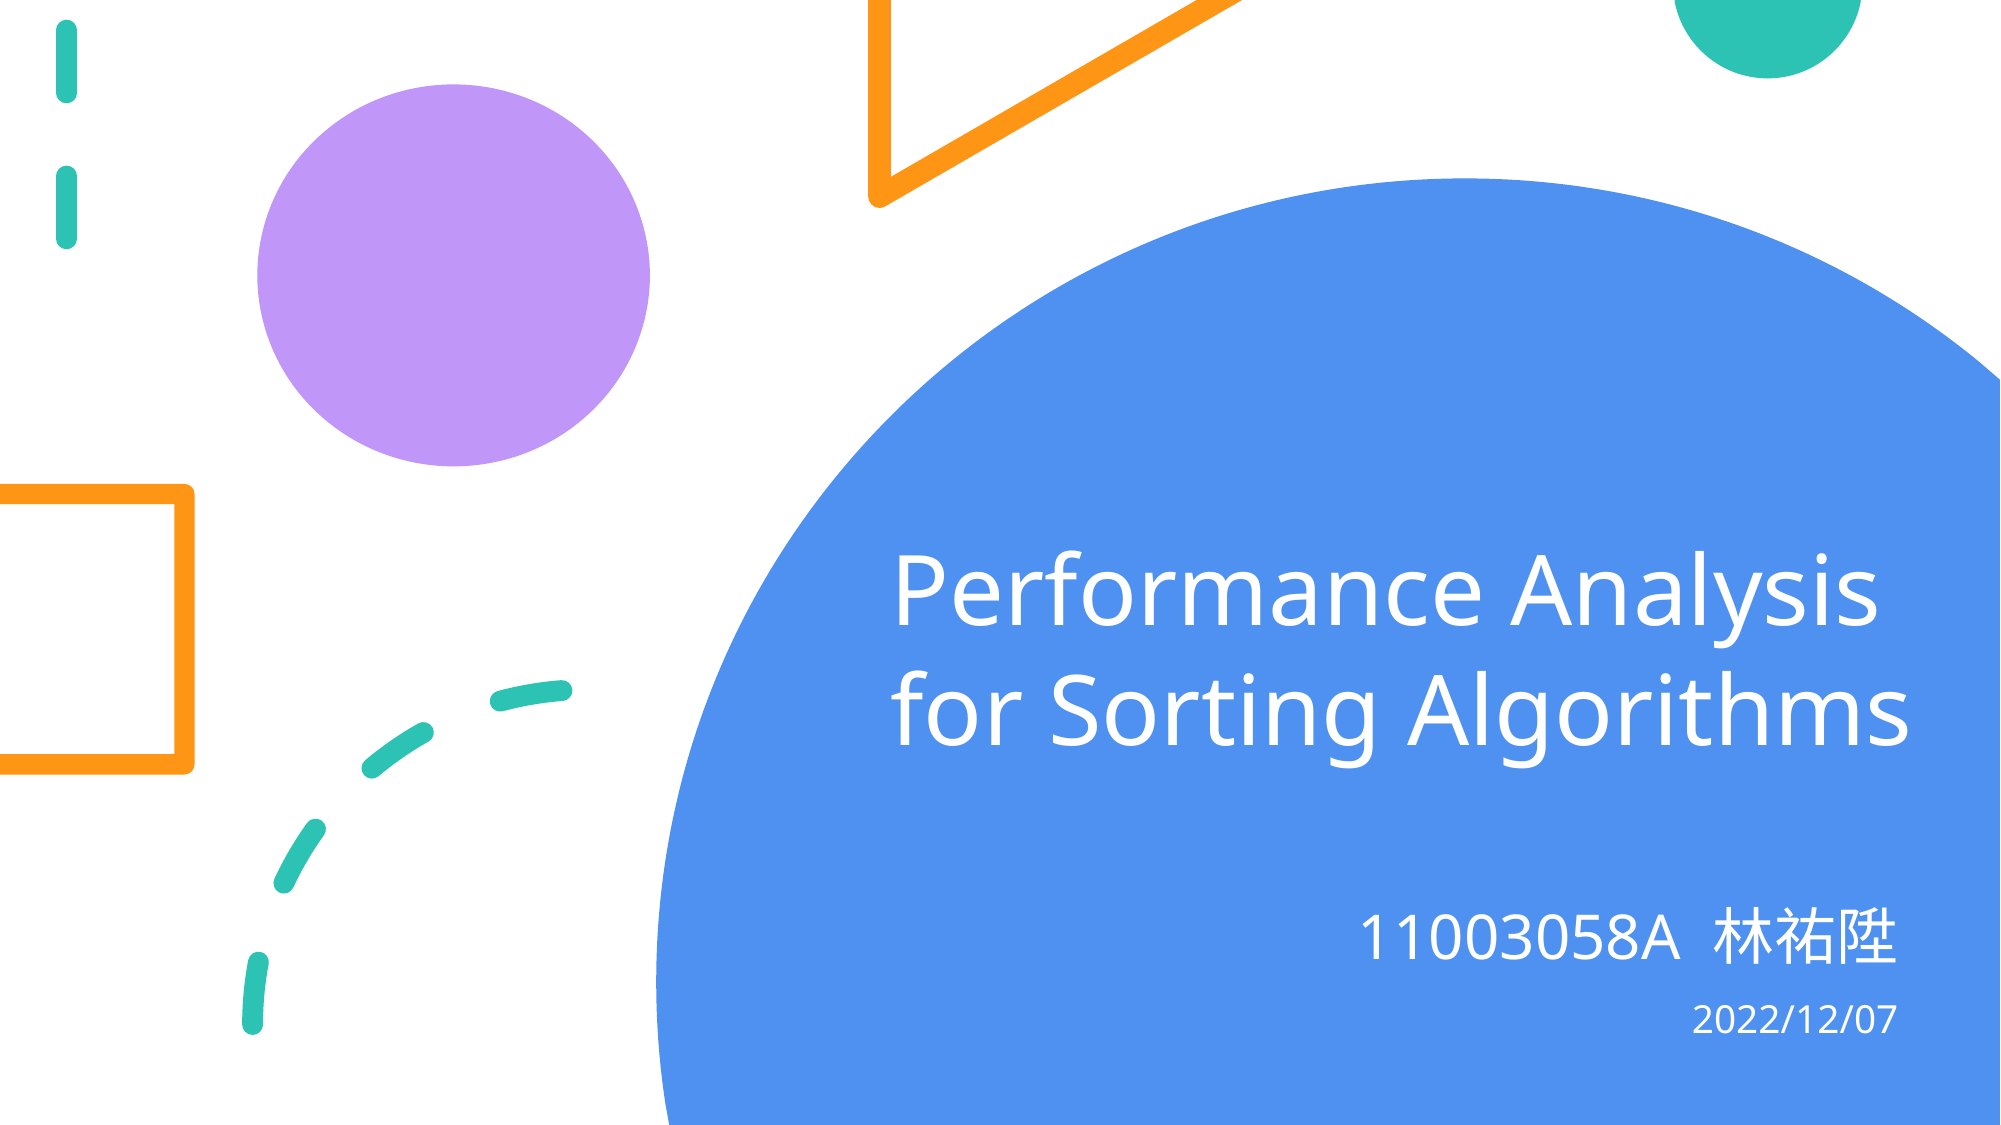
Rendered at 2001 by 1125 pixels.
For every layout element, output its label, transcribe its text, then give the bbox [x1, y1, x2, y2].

title Performance Analysis for Sorting Algorithms [875, 385, 1974, 777]
subtitle 11003058A 林祐陞 2022/12/07 [832, 887, 1914, 1051]
